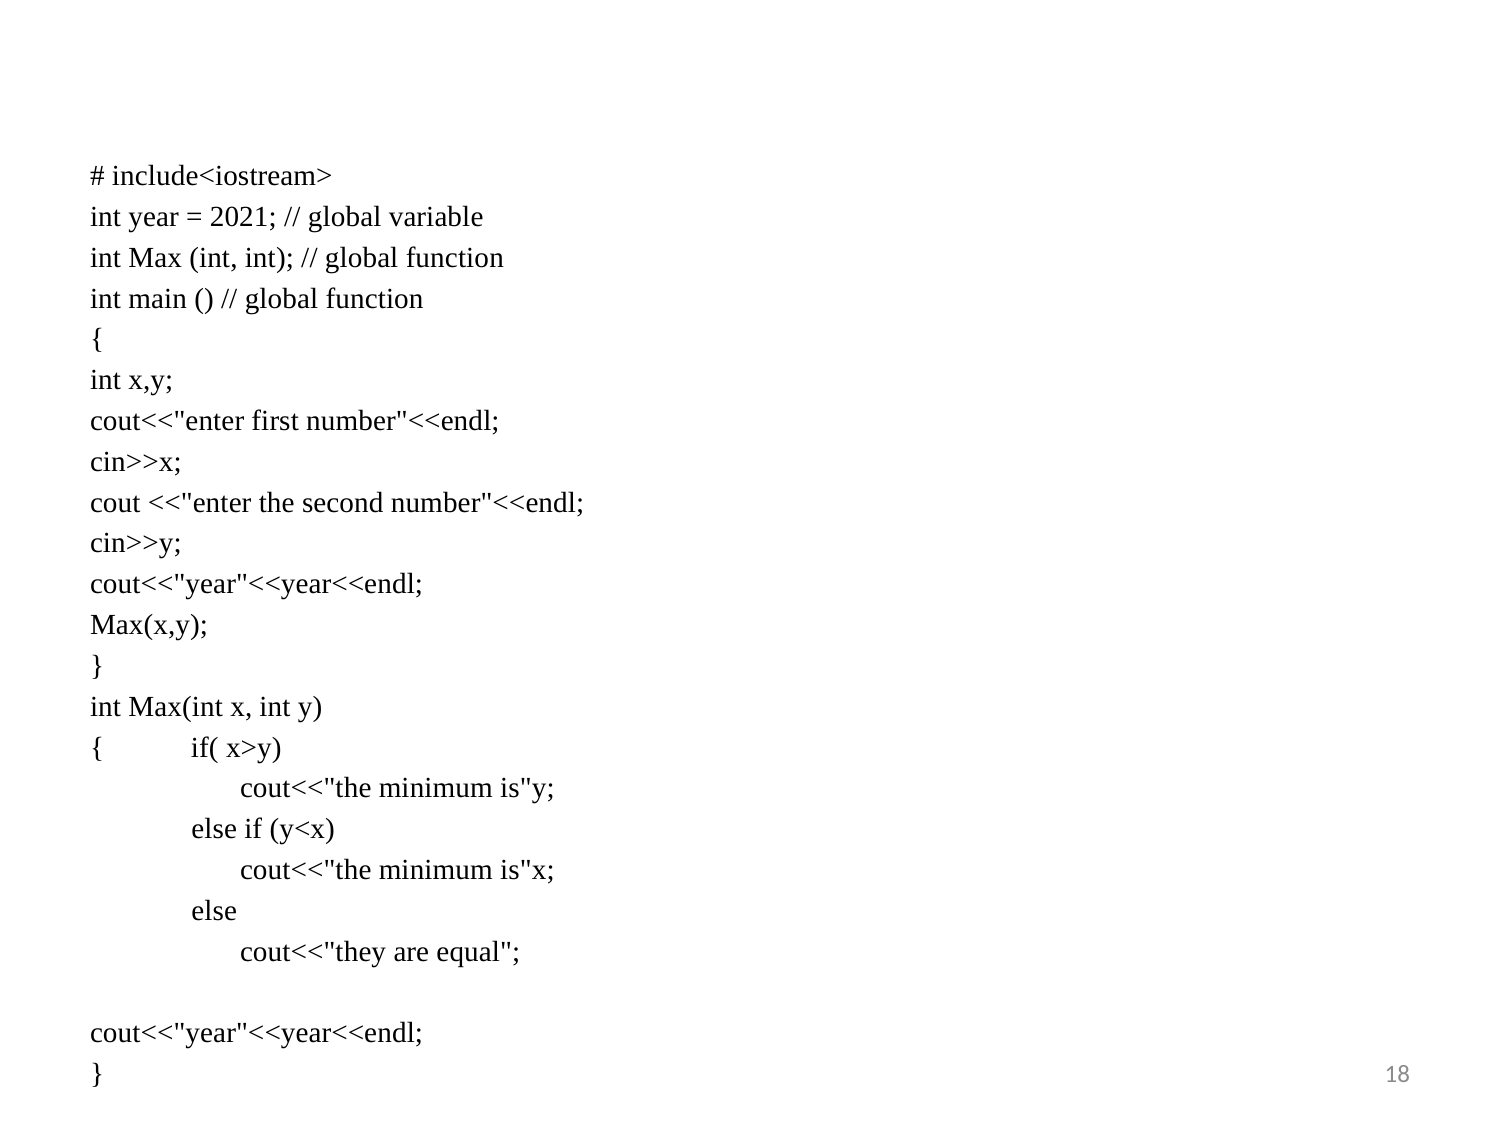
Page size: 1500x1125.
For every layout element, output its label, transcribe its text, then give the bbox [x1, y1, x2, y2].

slide_number 18 [1074, 1042, 1425, 1103]
list # include<iostream> int year = 2021; // global variable int Max (int, int); // global function int main () // global function { int x,y; cout<<"enter first number"<<endl; cin>>x; cout <<"enter the second number"<<endl; cin>>y; cout<<"year"<<year<<endl; Max(x,y); } int Max(int x, int y) { if( x>y) cout<<"the minimum is"y; else if (y<x) cout<<"the minimum is"x; else cout<<"they are equal"; cout<<"year"<<year<<endl; } [75, 149, 1425, 1071]
